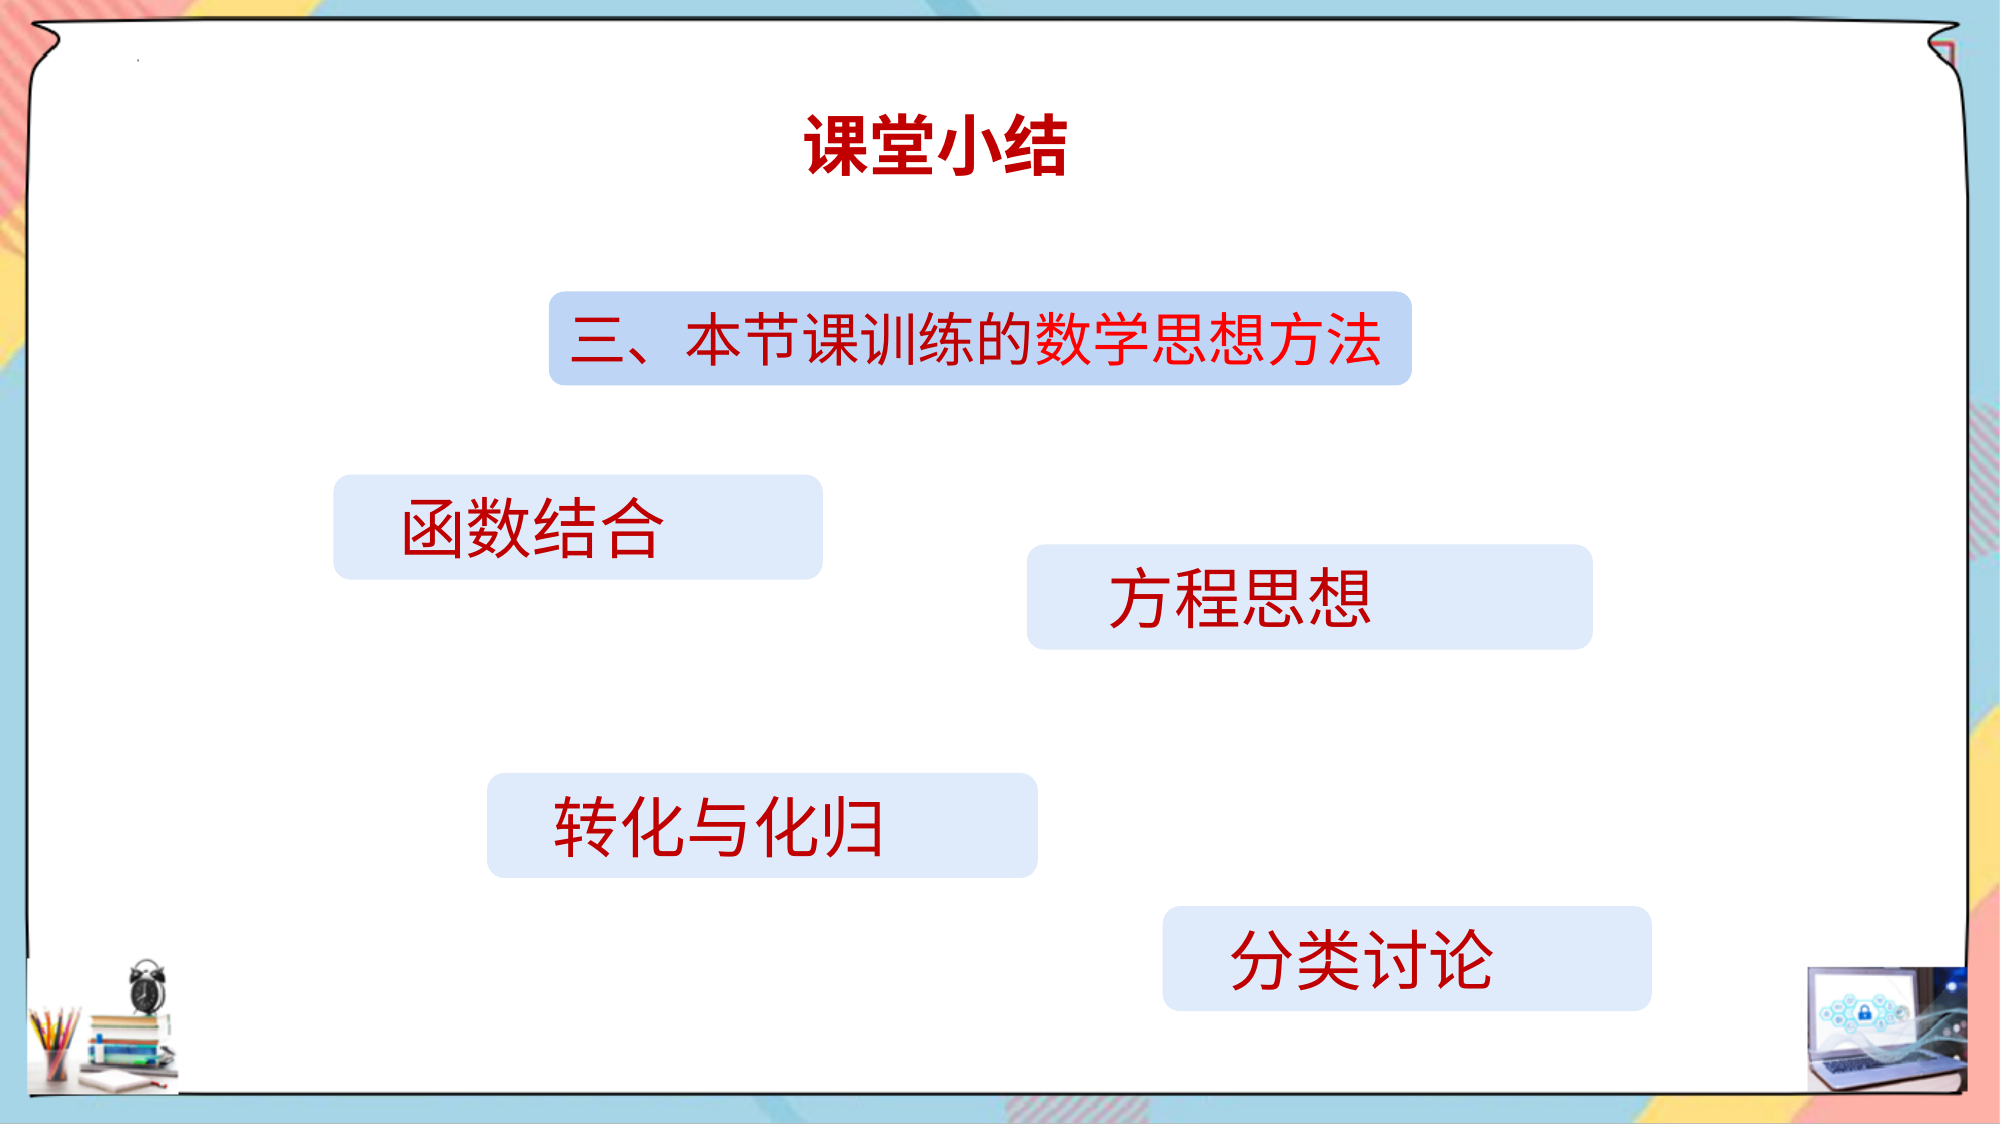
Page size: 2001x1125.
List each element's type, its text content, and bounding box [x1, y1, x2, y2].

text_box 转化与化归 [487, 772, 1038, 878]
text_box 课堂小结 [788, 96, 1097, 192]
text_box 函数结合 [333, 474, 823, 580]
text_box 方程思想 [1026, 544, 1593, 650]
text_box 三、本节课训练的数学思想方法 [548, 291, 1412, 386]
picture [0, 0, 2001, 1125]
text_box 分类讨论 [1162, 906, 1652, 1012]
